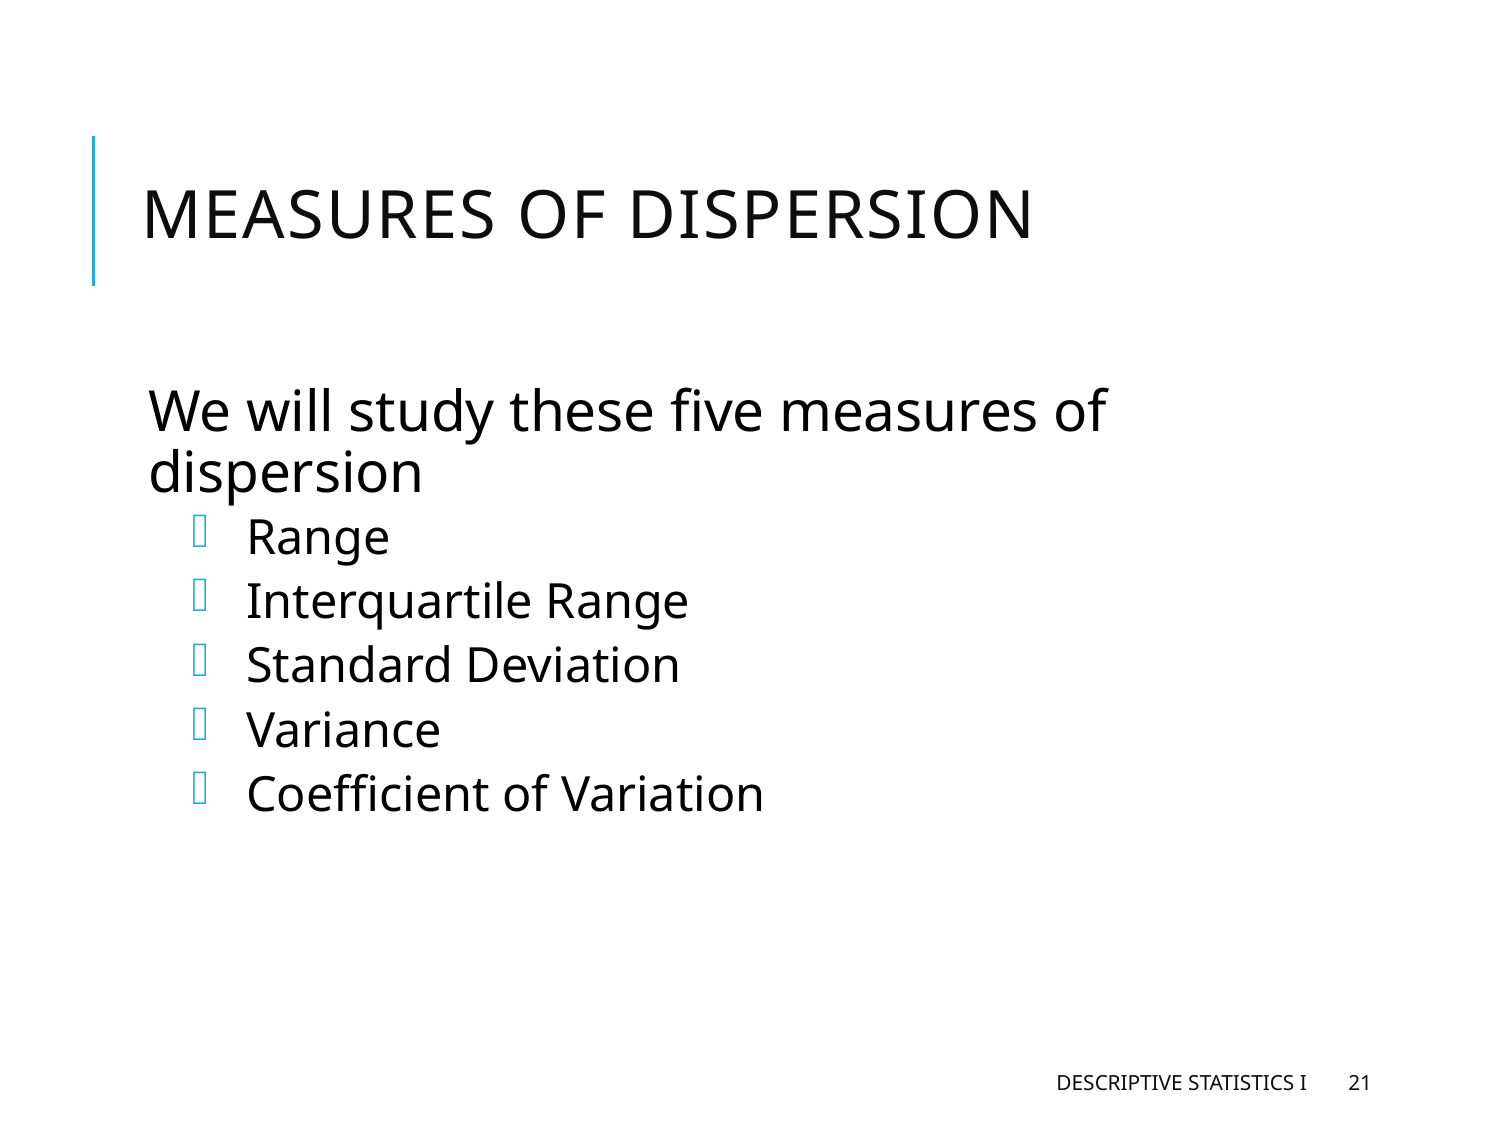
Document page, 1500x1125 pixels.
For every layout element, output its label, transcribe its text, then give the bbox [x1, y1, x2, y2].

footer Descriptive Statistics I [595, 1061, 1322, 1107]
list We will study these five measures of dispersion Range Interquartile Range Standard Deviation Variance Coefficient of Variation [126, 375, 1322, 1035]
slide_number 21 [1333, 1061, 1454, 1107]
title Measures of Dispersion [126, 96, 1322, 342]
